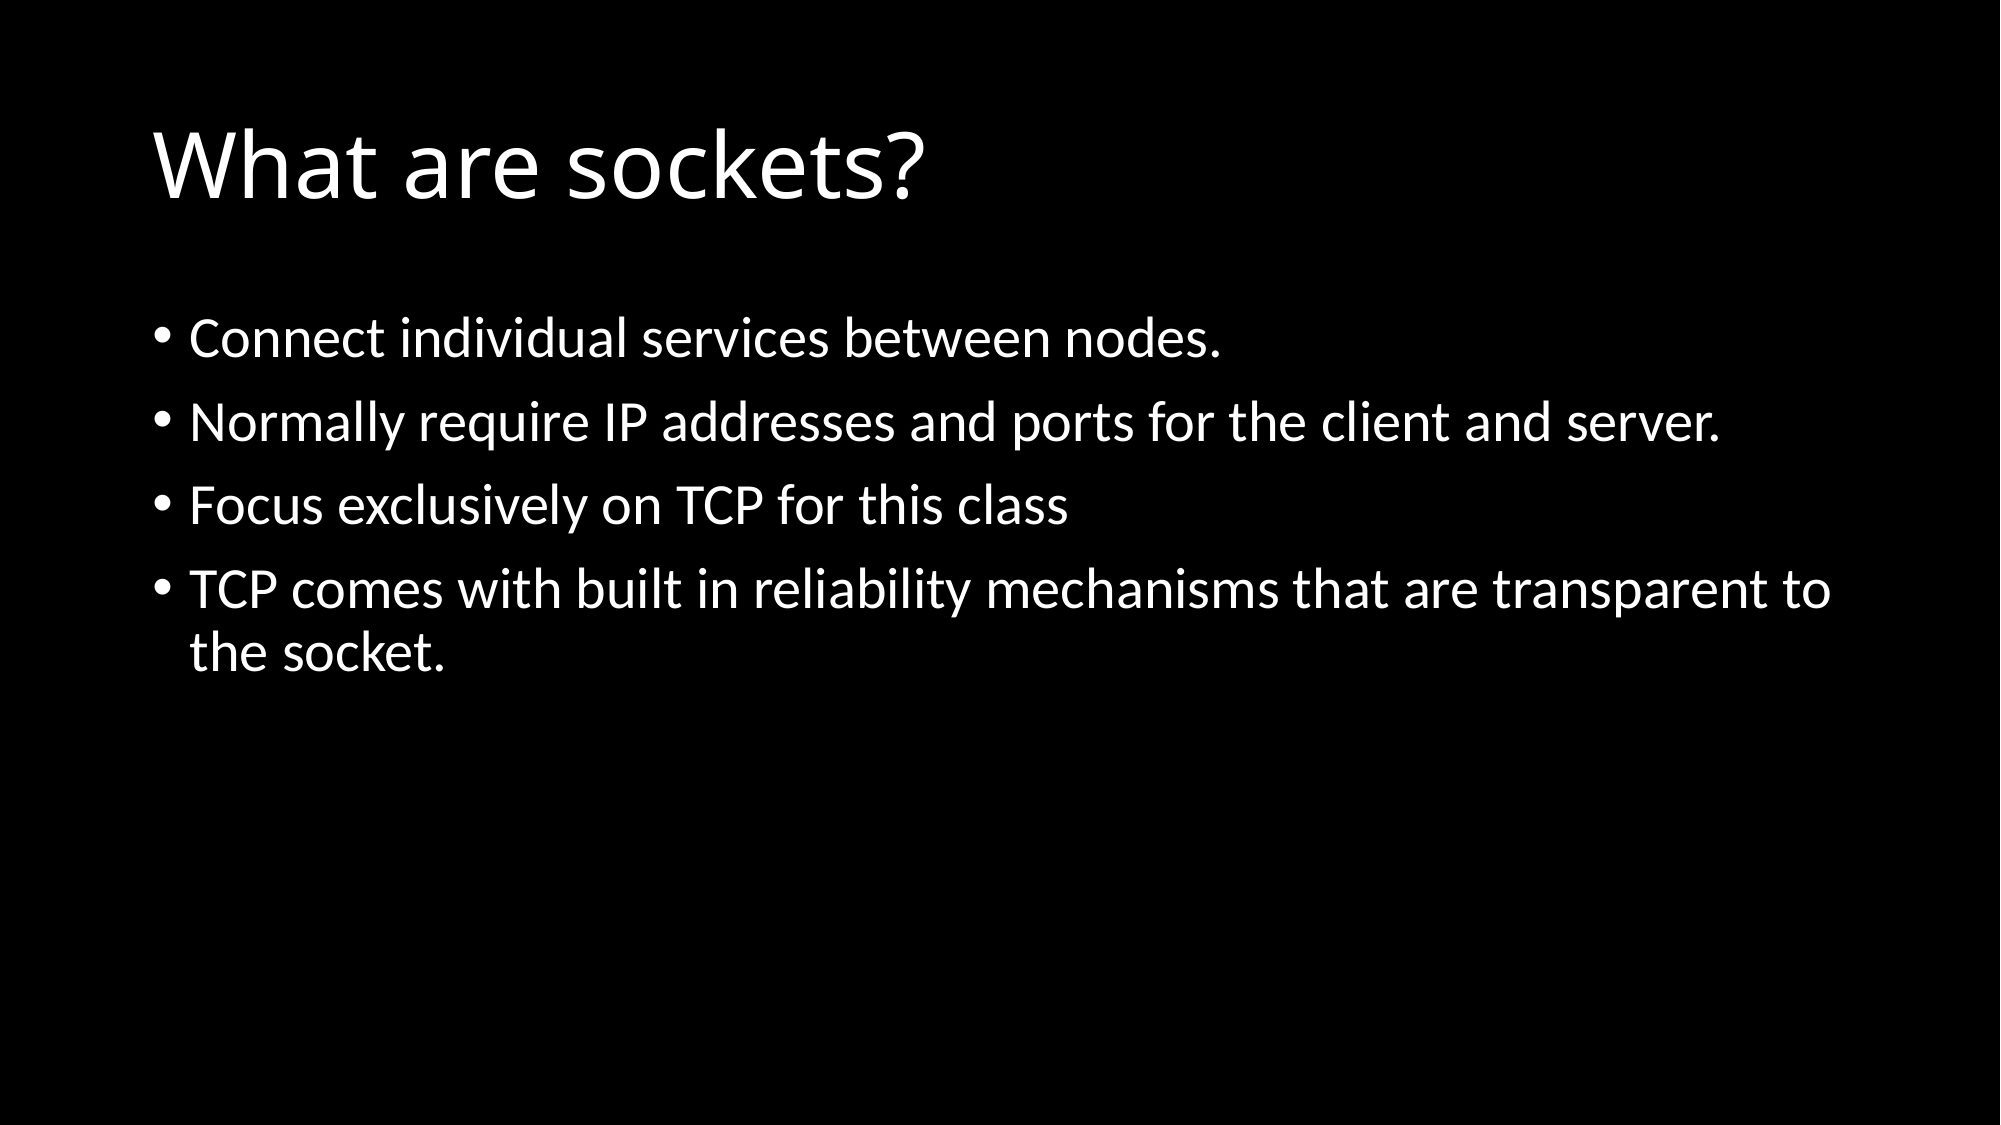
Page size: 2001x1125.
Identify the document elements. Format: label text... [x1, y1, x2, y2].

list Connect individual services between nodes. Normally require IP addresses and ports for the client and server. Focus exclusively on TCP for this class TCP comes with built in reliability mechanisms that are transparent to the socket. [137, 299, 1863, 1014]
title What are sockets? [137, 59, 1863, 278]
